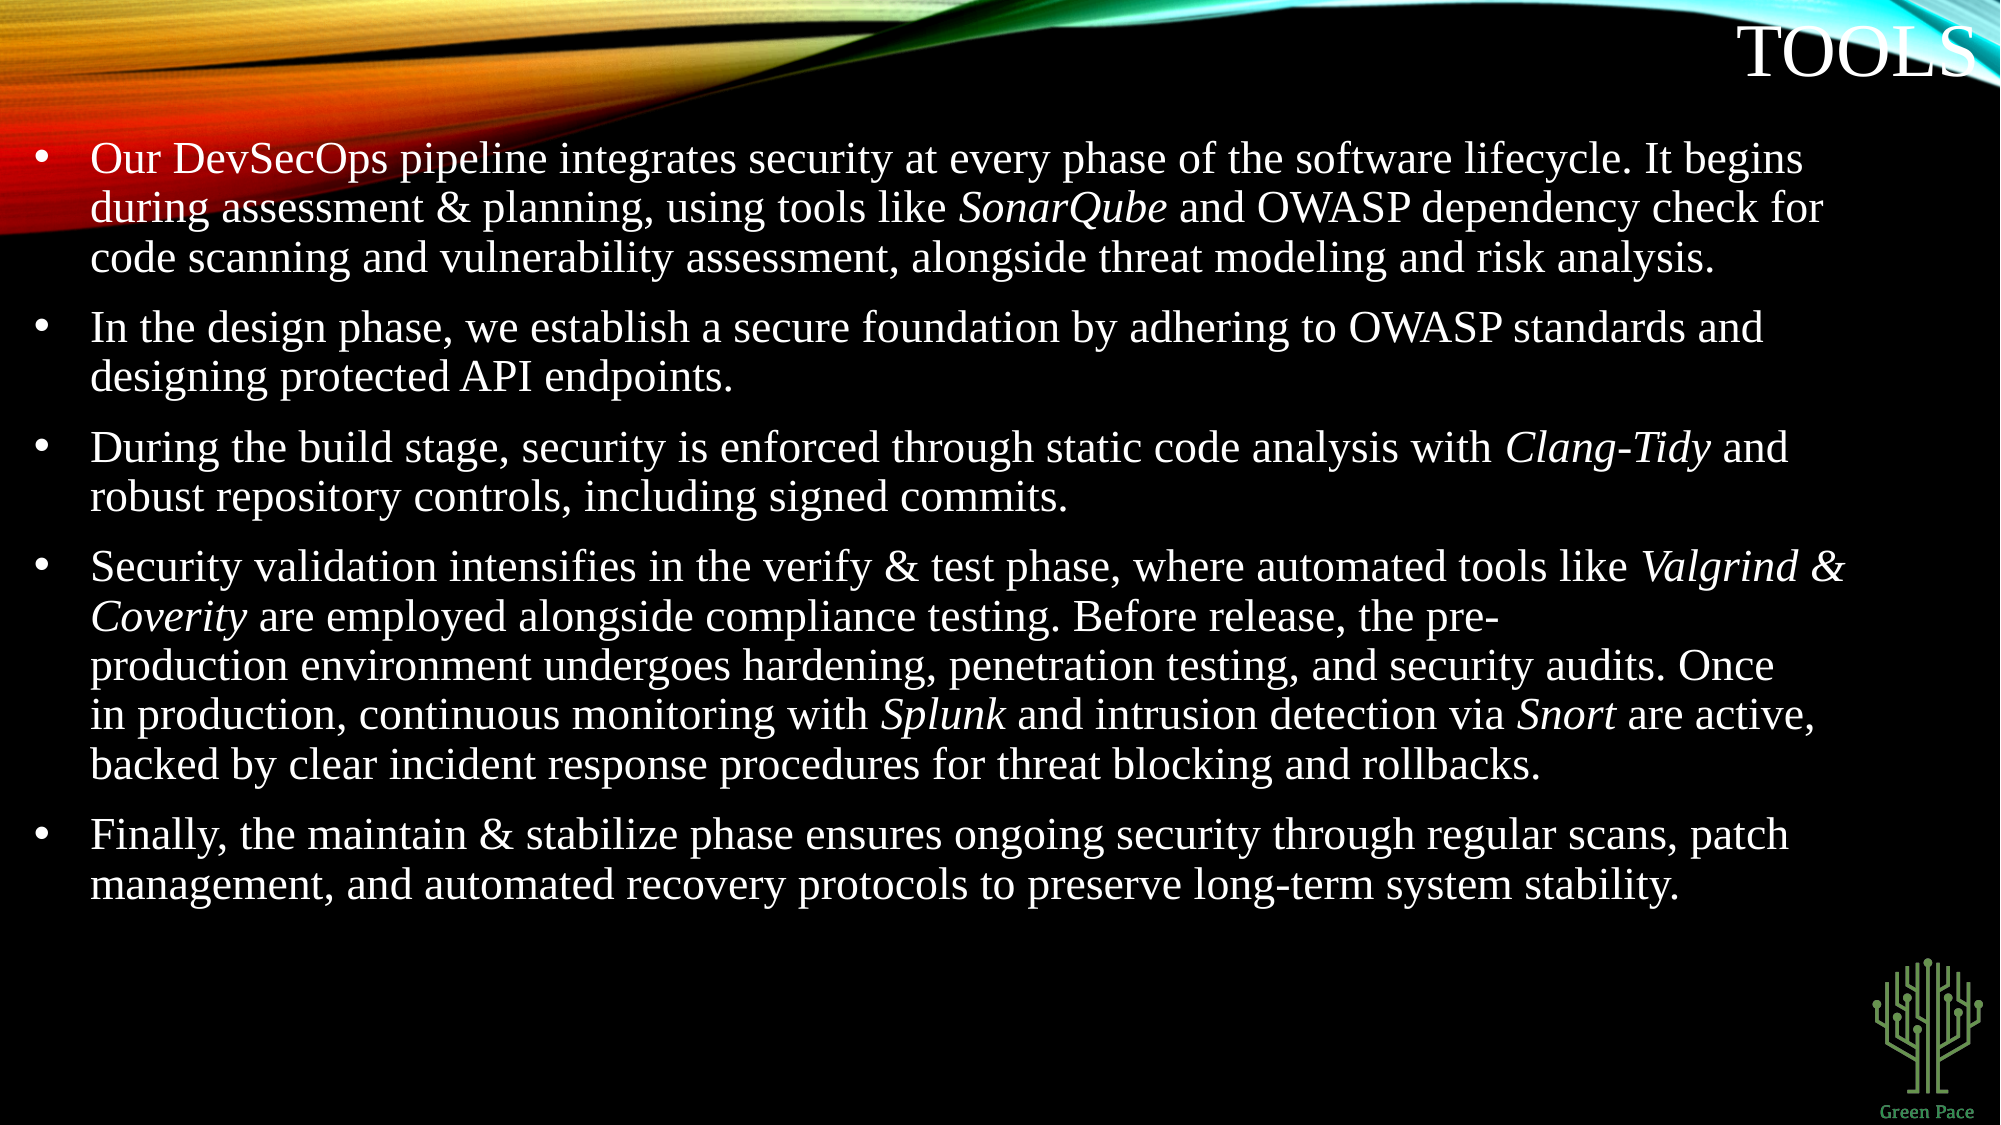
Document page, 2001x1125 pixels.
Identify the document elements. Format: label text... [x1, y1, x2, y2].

picture [1854, 946, 2000, 1125]
picture [0, 0, 2000, 237]
list Our DevSecOps pipeline integrates security at every phase of the software lifecycle. It begins during assessment & planning, using tools like SonarQube and OWASP dependency check for code scanning and vulnerability assessment, alongside threat modeling and risk analysis. In the design phase, we establish a secure foundation by adhering to OWASP standards and designing protected API endpoints. During the build stage, security is enforced through static code analysis with Clang-Tidy and robust repository controls, including signed commits. Security validation intensifies in the verify & test phase, where automated tools like Valgrind & Coverity are employed alongside compliance testing. Before release, the pre-production environment undergoes hardening, penetration testing, and security audits. Once in production, continuous monitoring with Splunk and intrusion detection via Snort are active, backed by clear incident response procedures for threat blocking and rollbacks. Finally, the maintain & stabilize phase ensures ongoing security through regular scans, patch management, and automated recovery protocols to preserve long-term system stability. [0, 126, 1869, 1125]
title TOOLS [1721, 0, 2000, 105]
